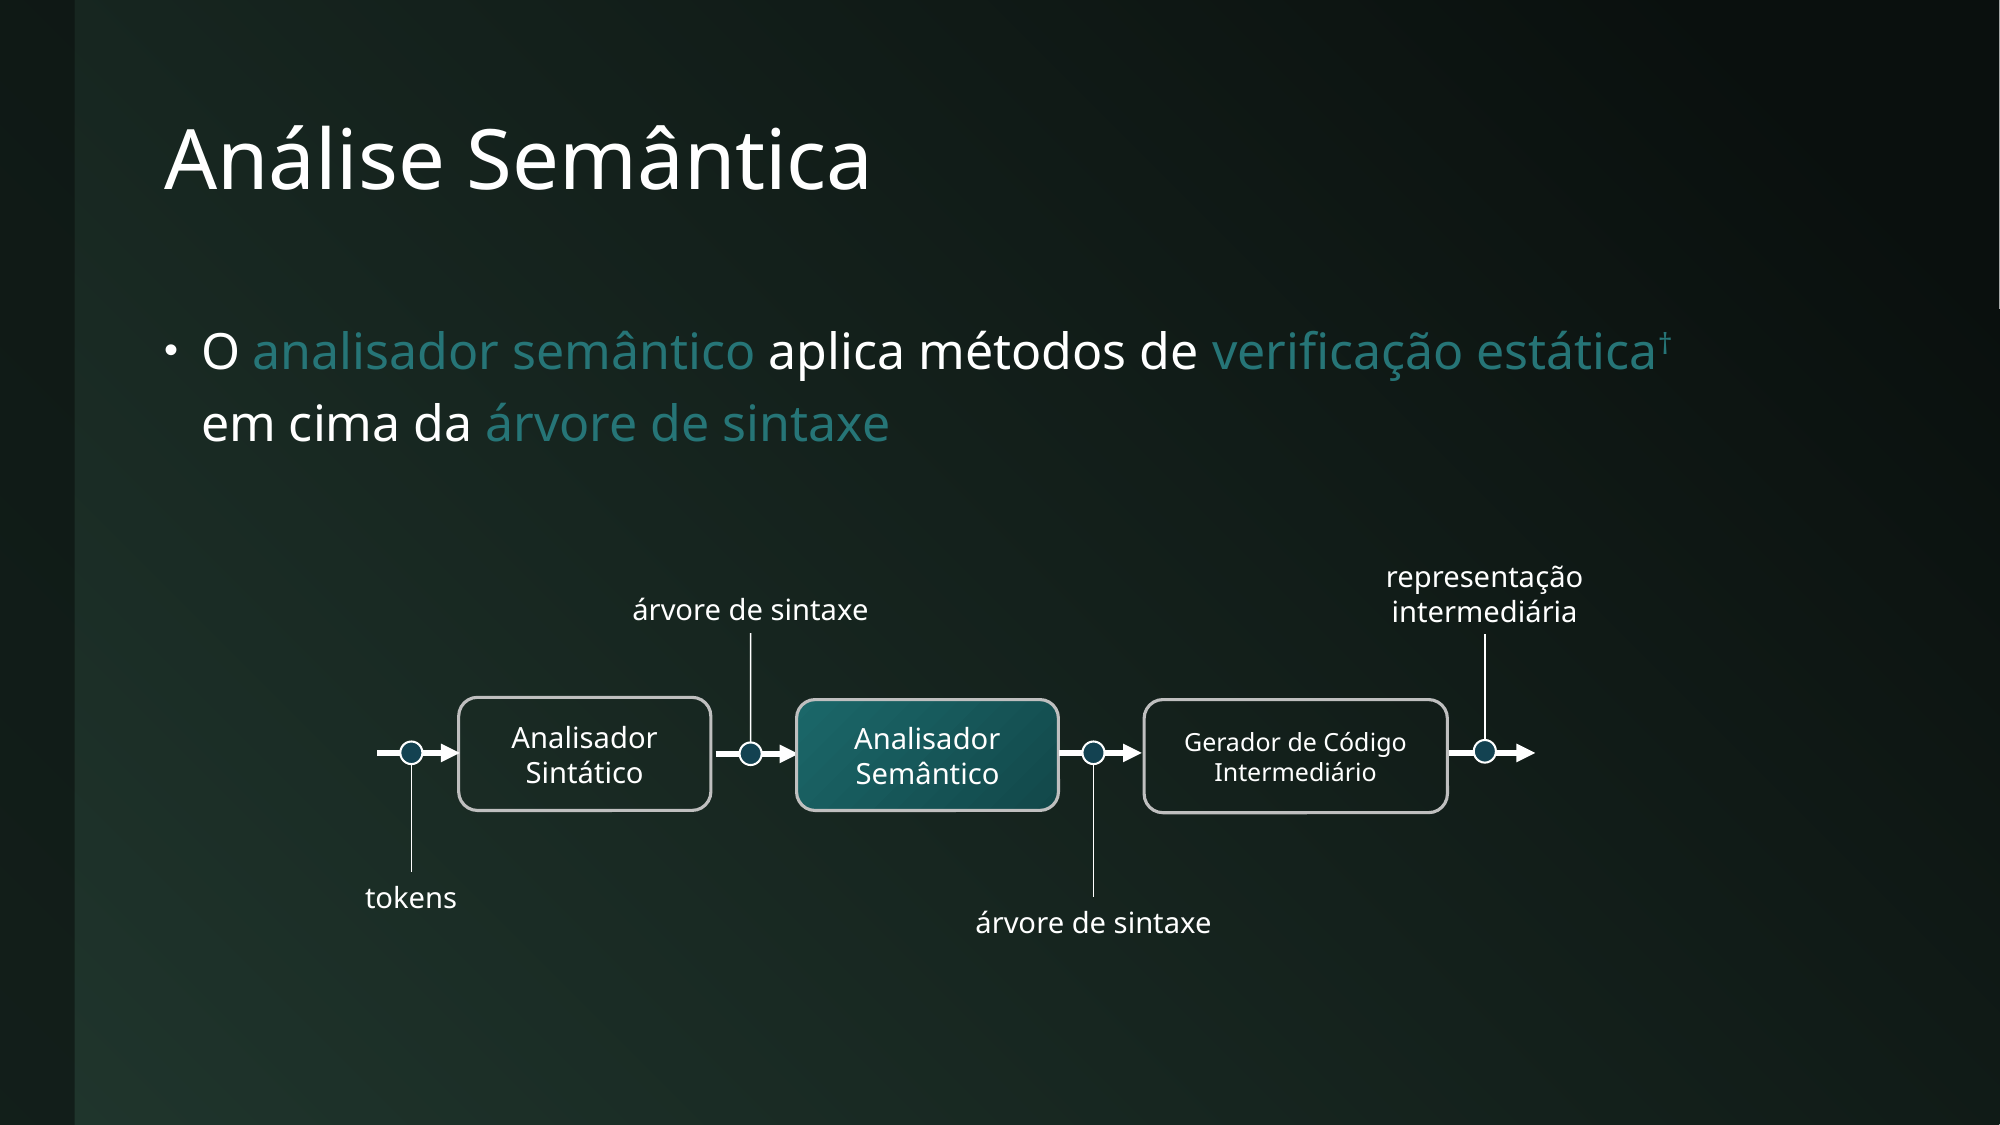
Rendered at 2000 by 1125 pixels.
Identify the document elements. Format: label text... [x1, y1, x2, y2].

list O analisador semântico aplica métodos de verificação estática† em cima da árvore de sintaxe [149, 299, 1898, 1025]
title Análise Semântica [149, 62, 1898, 263]
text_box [349, 550, 1607, 948]
